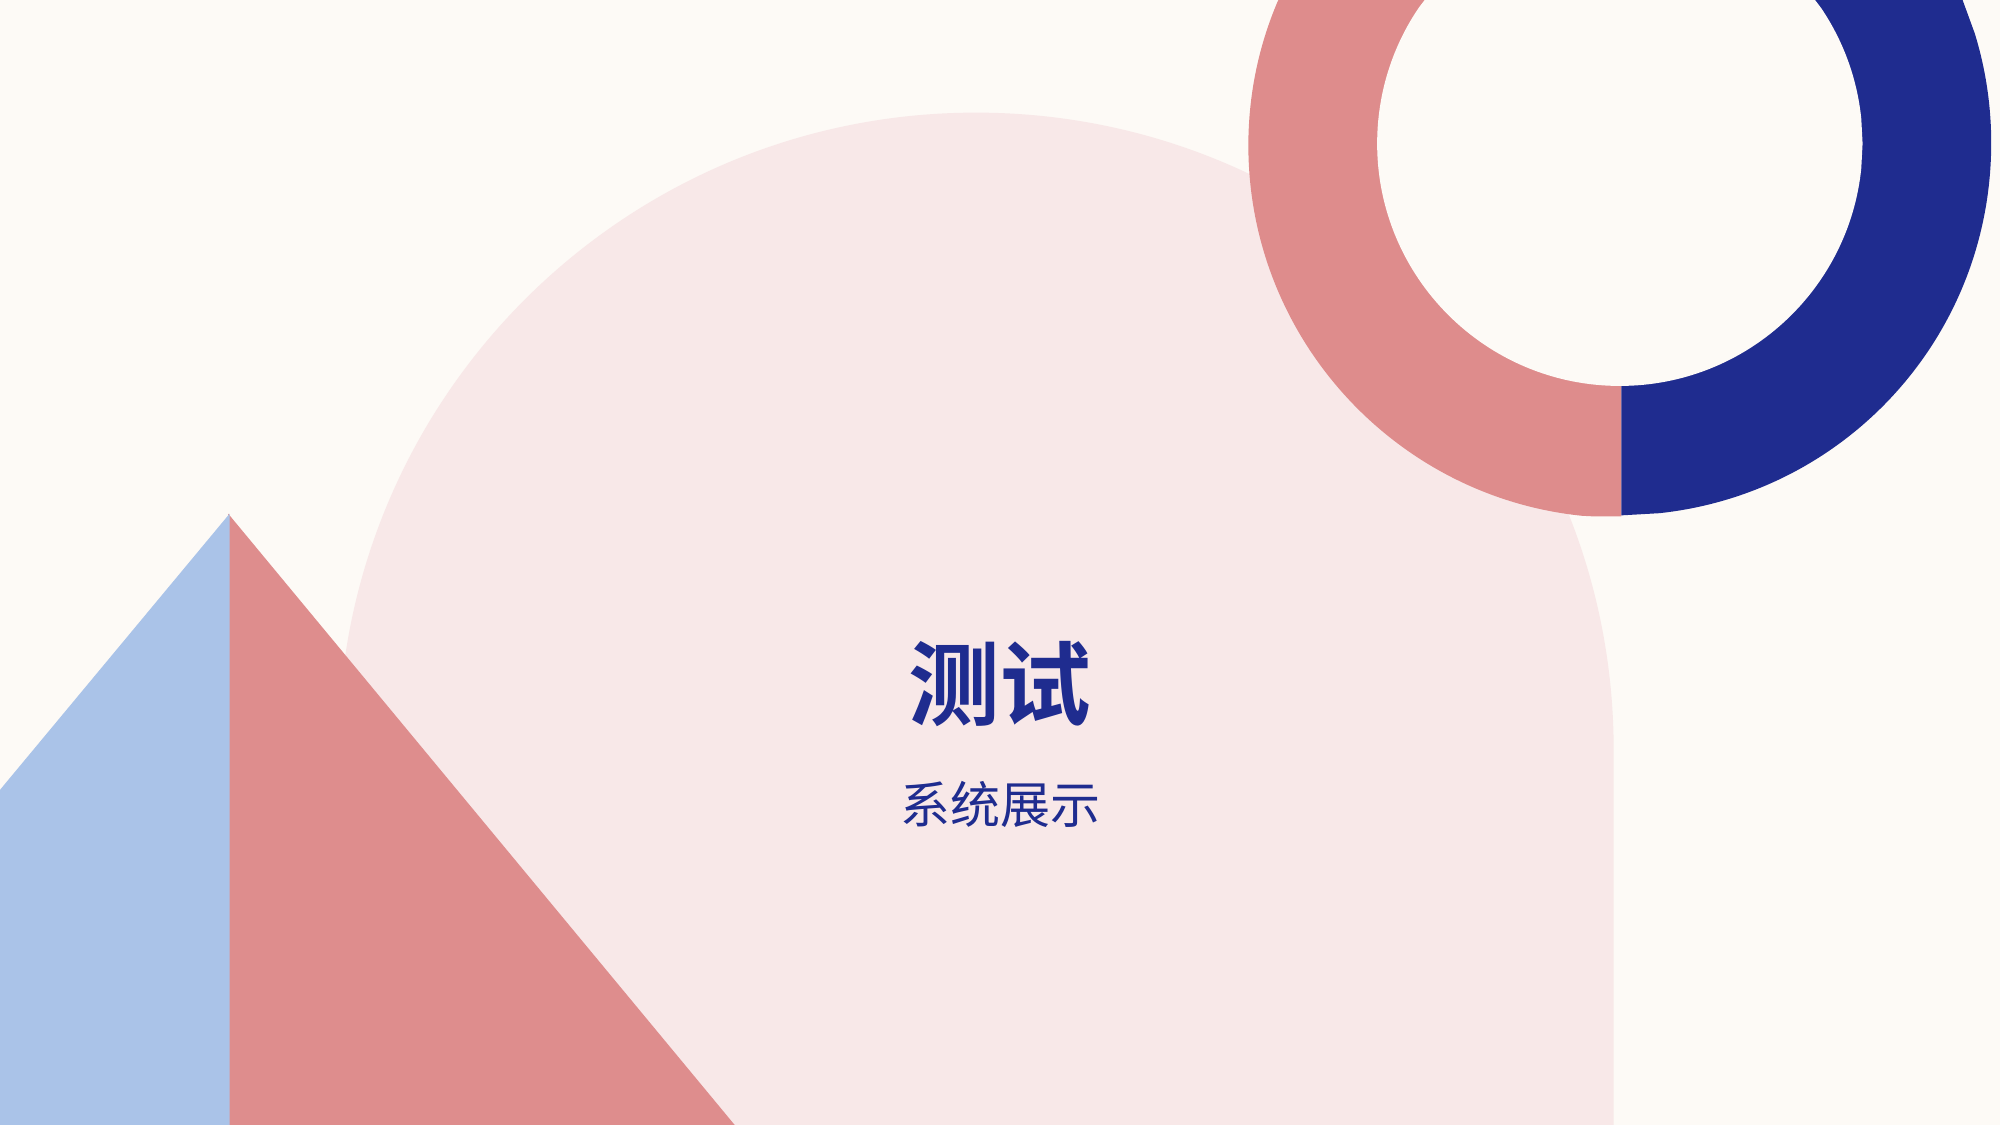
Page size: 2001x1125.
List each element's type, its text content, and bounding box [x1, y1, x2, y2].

list 系统展示 [474, 773, 1525, 858]
title 测试 [474, 619, 1525, 746]
